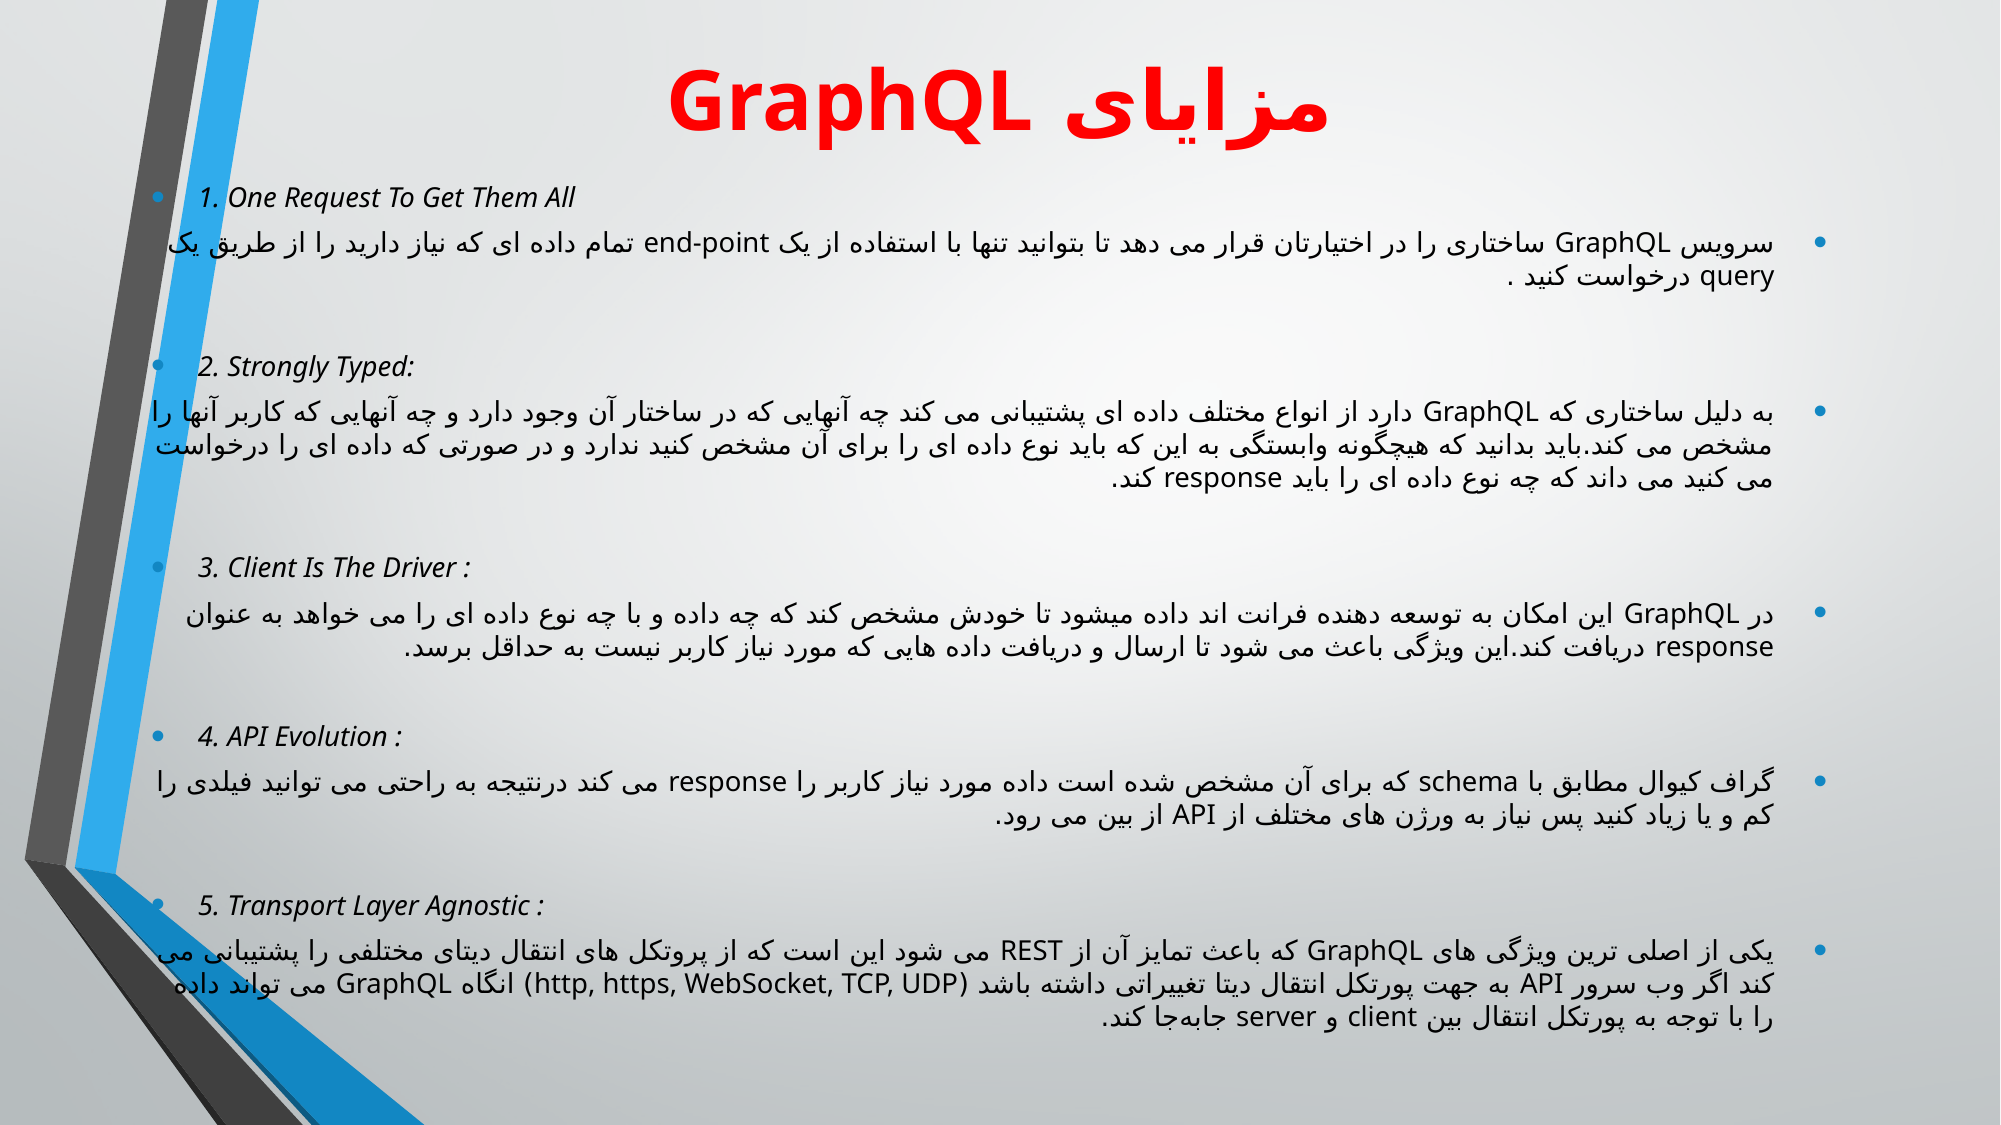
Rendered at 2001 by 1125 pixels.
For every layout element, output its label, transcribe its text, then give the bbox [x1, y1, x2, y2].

title مزایای GraphQL [149, 39, 1850, 156]
list 1. One Request To Get Them All سرویس GraphQL ساختاری را در اختیارتان قرار می دهد تا بتوانید تنها با استفاده از یک end-point تمام داده ای که نیاز دارید را از طریق یک query درخواست کنید . 2. Strongly Typed: به دلیل ساختاری که GraphQL دارد از انواع مختلف داده ای پشتیبانی می کند چه آنهایی که در ساختار آن وجود دارد و چه آنهایی که کاربر آنها را مشخص می کند.باید بدانید که هیچگونه وابستگی به این که باید نوع داده ای را برای آن مشخص کنید ندارد و در صورتی که داده ای را درخواست می کنید می داند که چه نوع داده ای را باید response کند. 3. Client Is The Driver : در GraphQL این امکان به توسعه دهنده فرانت اند داده میشود تا خودش مشخص کند که چه داده و با چه نوع داده ای را می خواهد به عنوان response دریافت کند.این ویژگی باعث می شود تا ارسال و دریافت داده هایی که مورد نیاز کاربر نیست به حداقل برسد. 4. API Evolution : گراف کیوال مطابق با schema که برای آن مشخص شده است داده مورد نیاز کاربر را response می کند درنتیجه به راحتی می توانید فیلدی را کم و یا زیاد کنید پس نیاز به ورژن های مختلف از API از بین می رود. 5. Transport Layer Agnostic : یکی از اصلی ترین ویژگی های GraphQL که باعث تمایز آن از REST می شود این است که از پروتکل های انتقال دیتای مختلفی را پشتیبانی می کند اگر وب سرور API به جهت پورتکل انتقال دیتا تغییراتی داشته باشد (http, https, WebSocket, TCP, UDP) انگاه GraphQL می تواند داده را با توجه به پورتکل انتقال بین client و server جا­به‌­جا کند. [136, 167, 1837, 1045]
